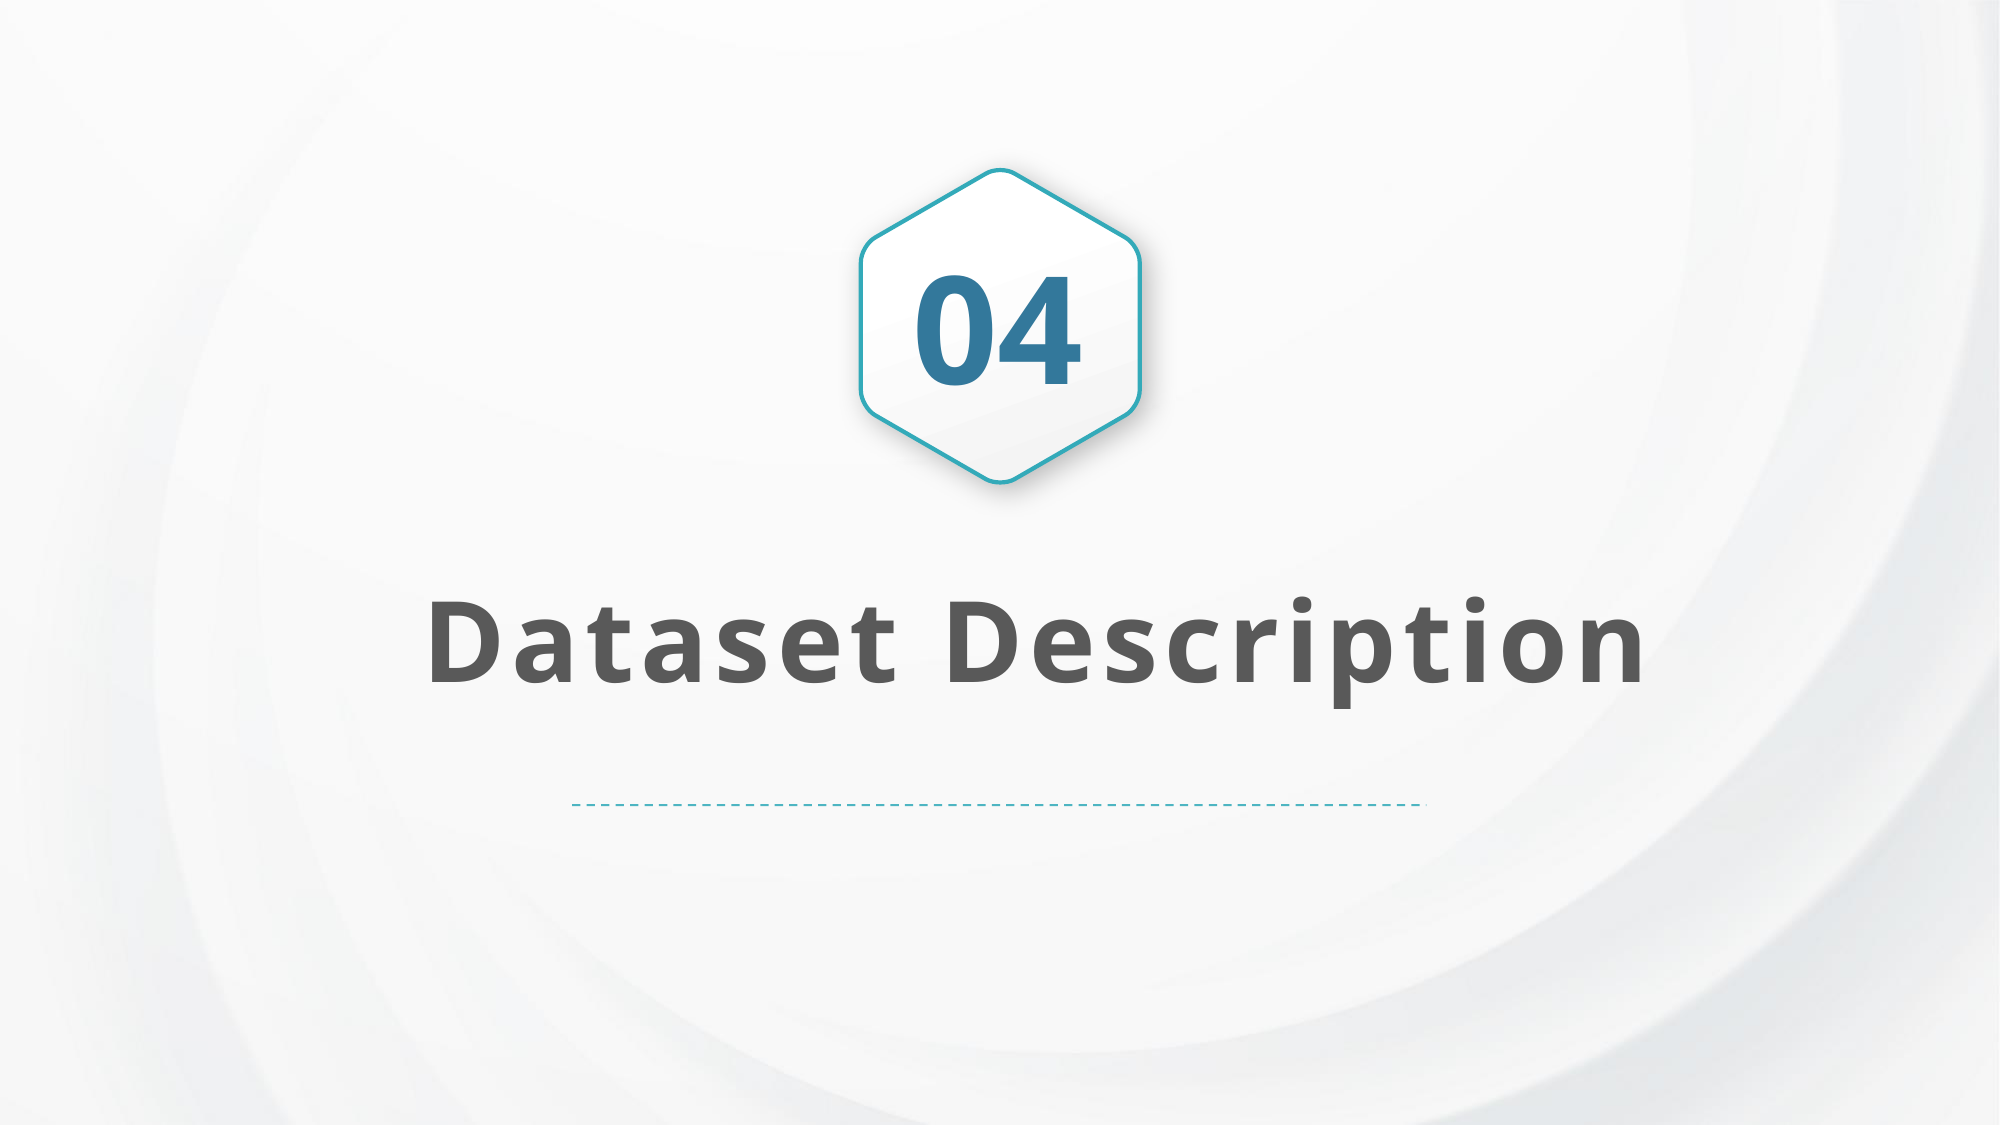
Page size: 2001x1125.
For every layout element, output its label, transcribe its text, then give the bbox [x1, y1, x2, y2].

text_box Dataset Description [344, 562, 1729, 712]
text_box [860, 168, 1140, 484]
picture [0, 0, 2000, 1125]
